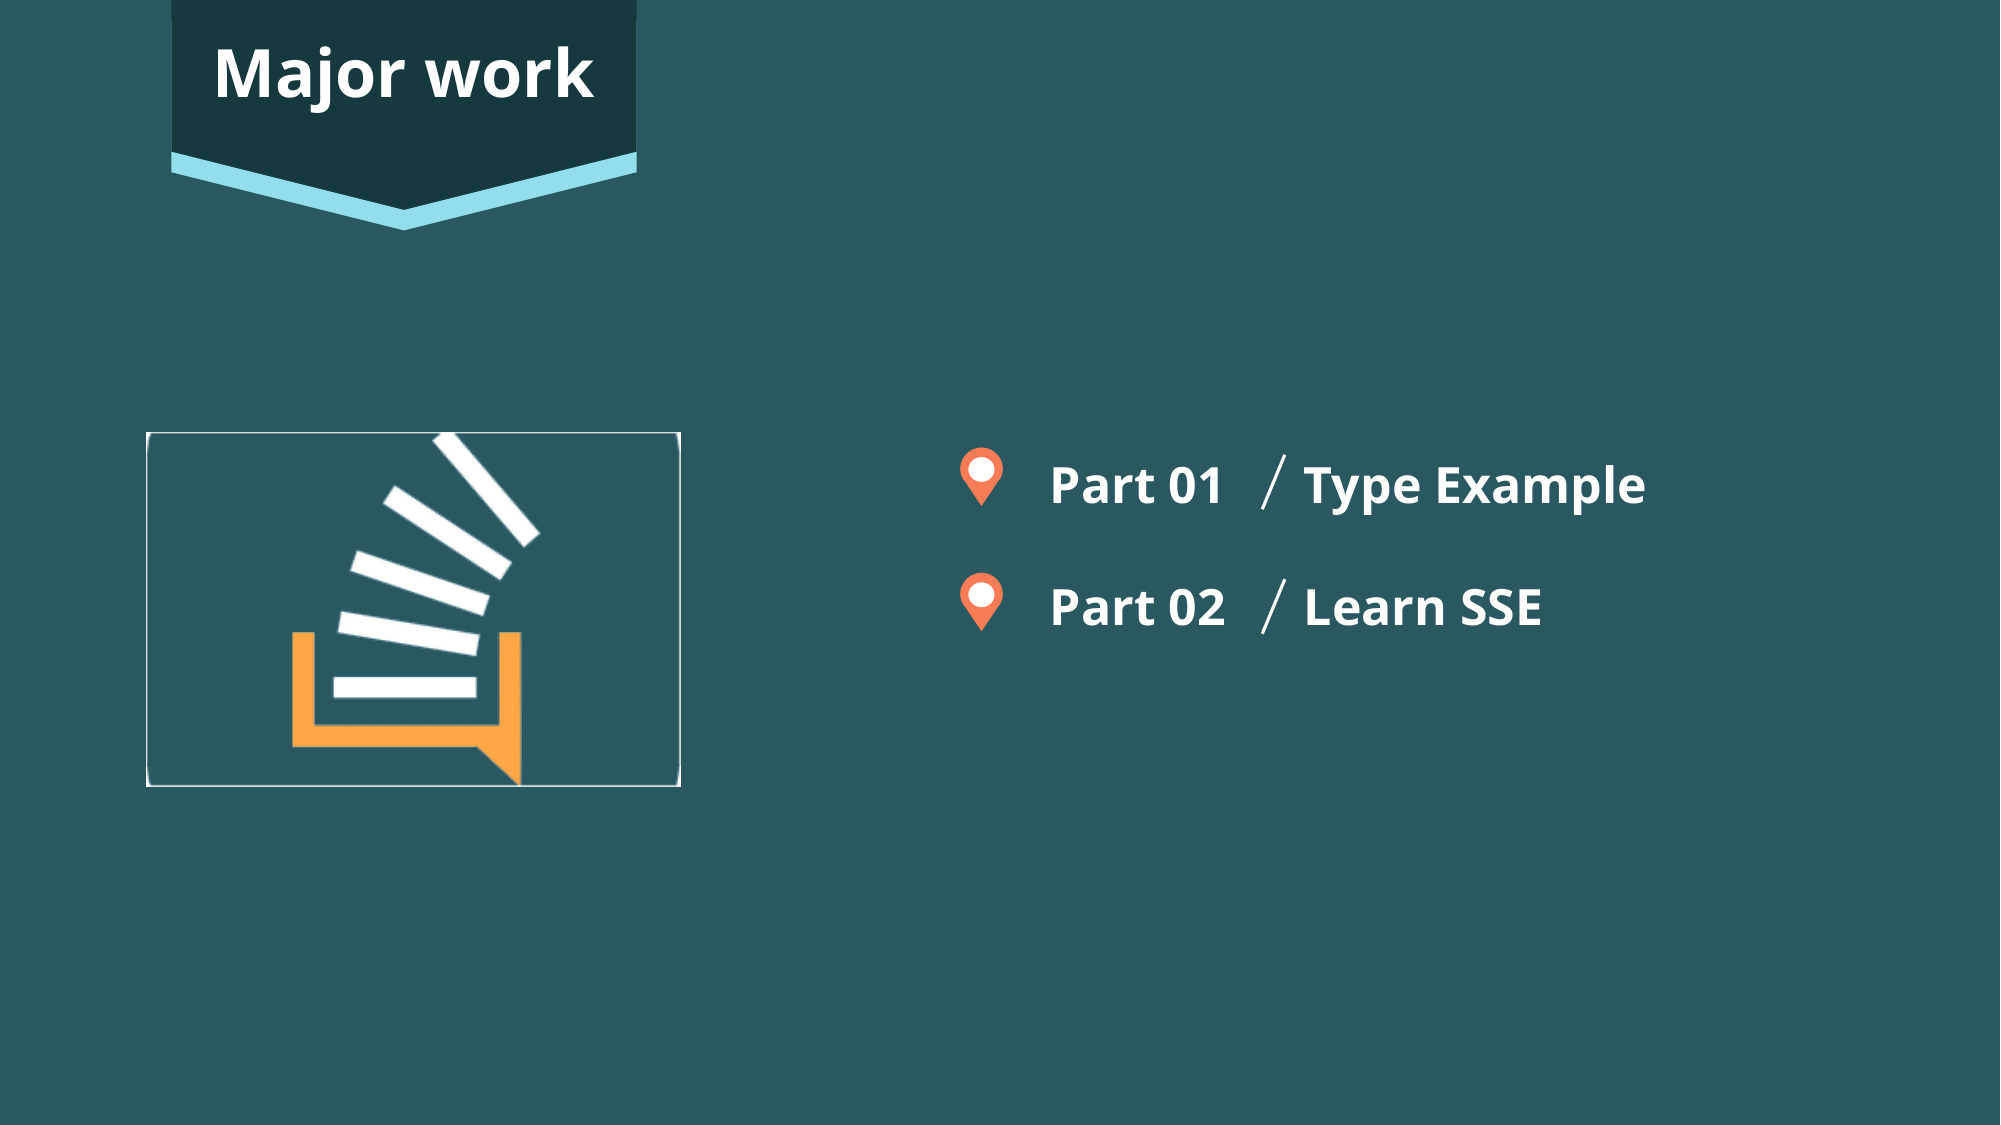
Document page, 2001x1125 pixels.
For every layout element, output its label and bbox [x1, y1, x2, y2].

text_box [960, 572, 1003, 632]
text_box [171, 0, 637, 231]
text_box [960, 447, 1003, 507]
text_box [1035, 445, 2000, 645]
picture [146, 432, 681, 787]
